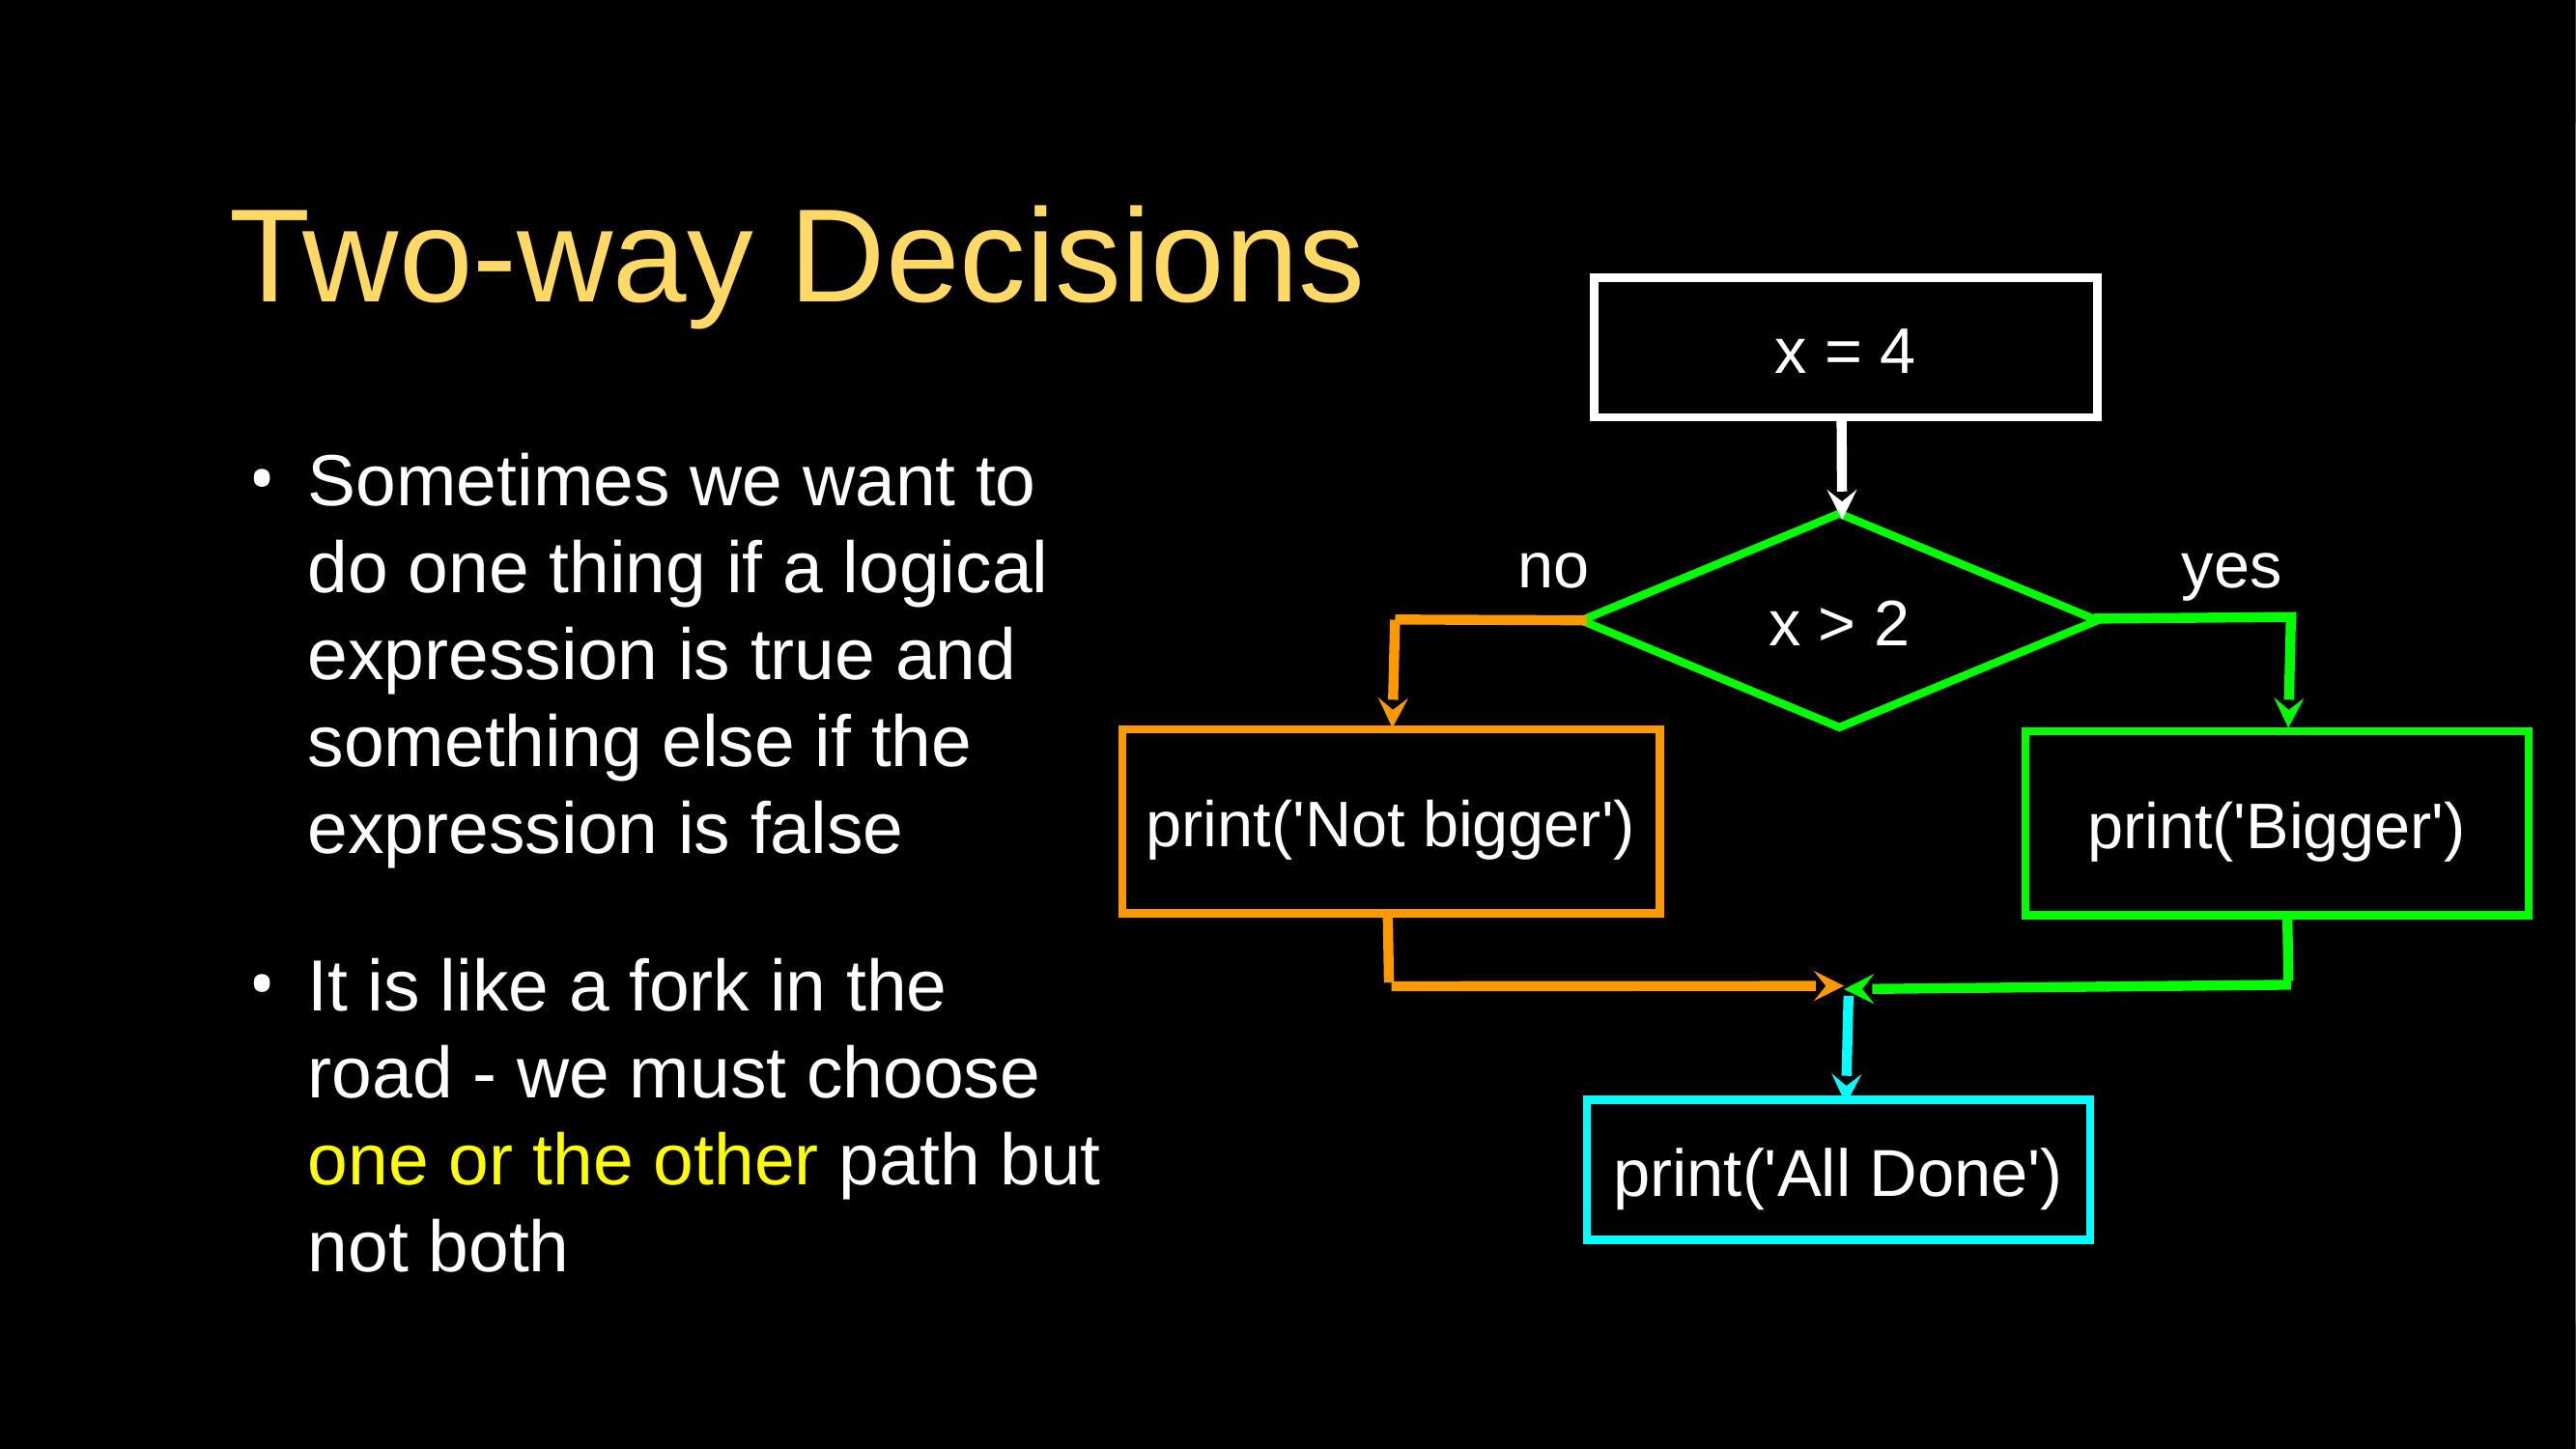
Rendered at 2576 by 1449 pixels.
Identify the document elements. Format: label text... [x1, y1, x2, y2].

text_box Sometimes we want to do one thing if a logical expression is true and something else if the expression is false It is like a fork in the road - we must choose one or the other path but not both [183, 412, 1115, 1307]
text_box x > 2 [1581, 514, 2098, 727]
text_box [1835, 419, 1849, 520]
text_box Two-way Decisions [183, 118, 1412, 381]
text_box no [1514, 522, 1594, 604]
text_box print('All Done') [1586, 1099, 2090, 1240]
text_box [1840, 995, 1853, 1099]
text_box print('Not bigger') [1121, 728, 1660, 914]
text_box [1386, 619, 1400, 728]
text_box x = 4 [1594, 277, 2098, 418]
text_box [2282, 619, 2295, 728]
text_box [1391, 980, 1845, 992]
text_box yes [2167, 522, 2297, 604]
text_box [1844, 982, 2292, 996]
text_box print('Bigger') [2025, 730, 2529, 916]
